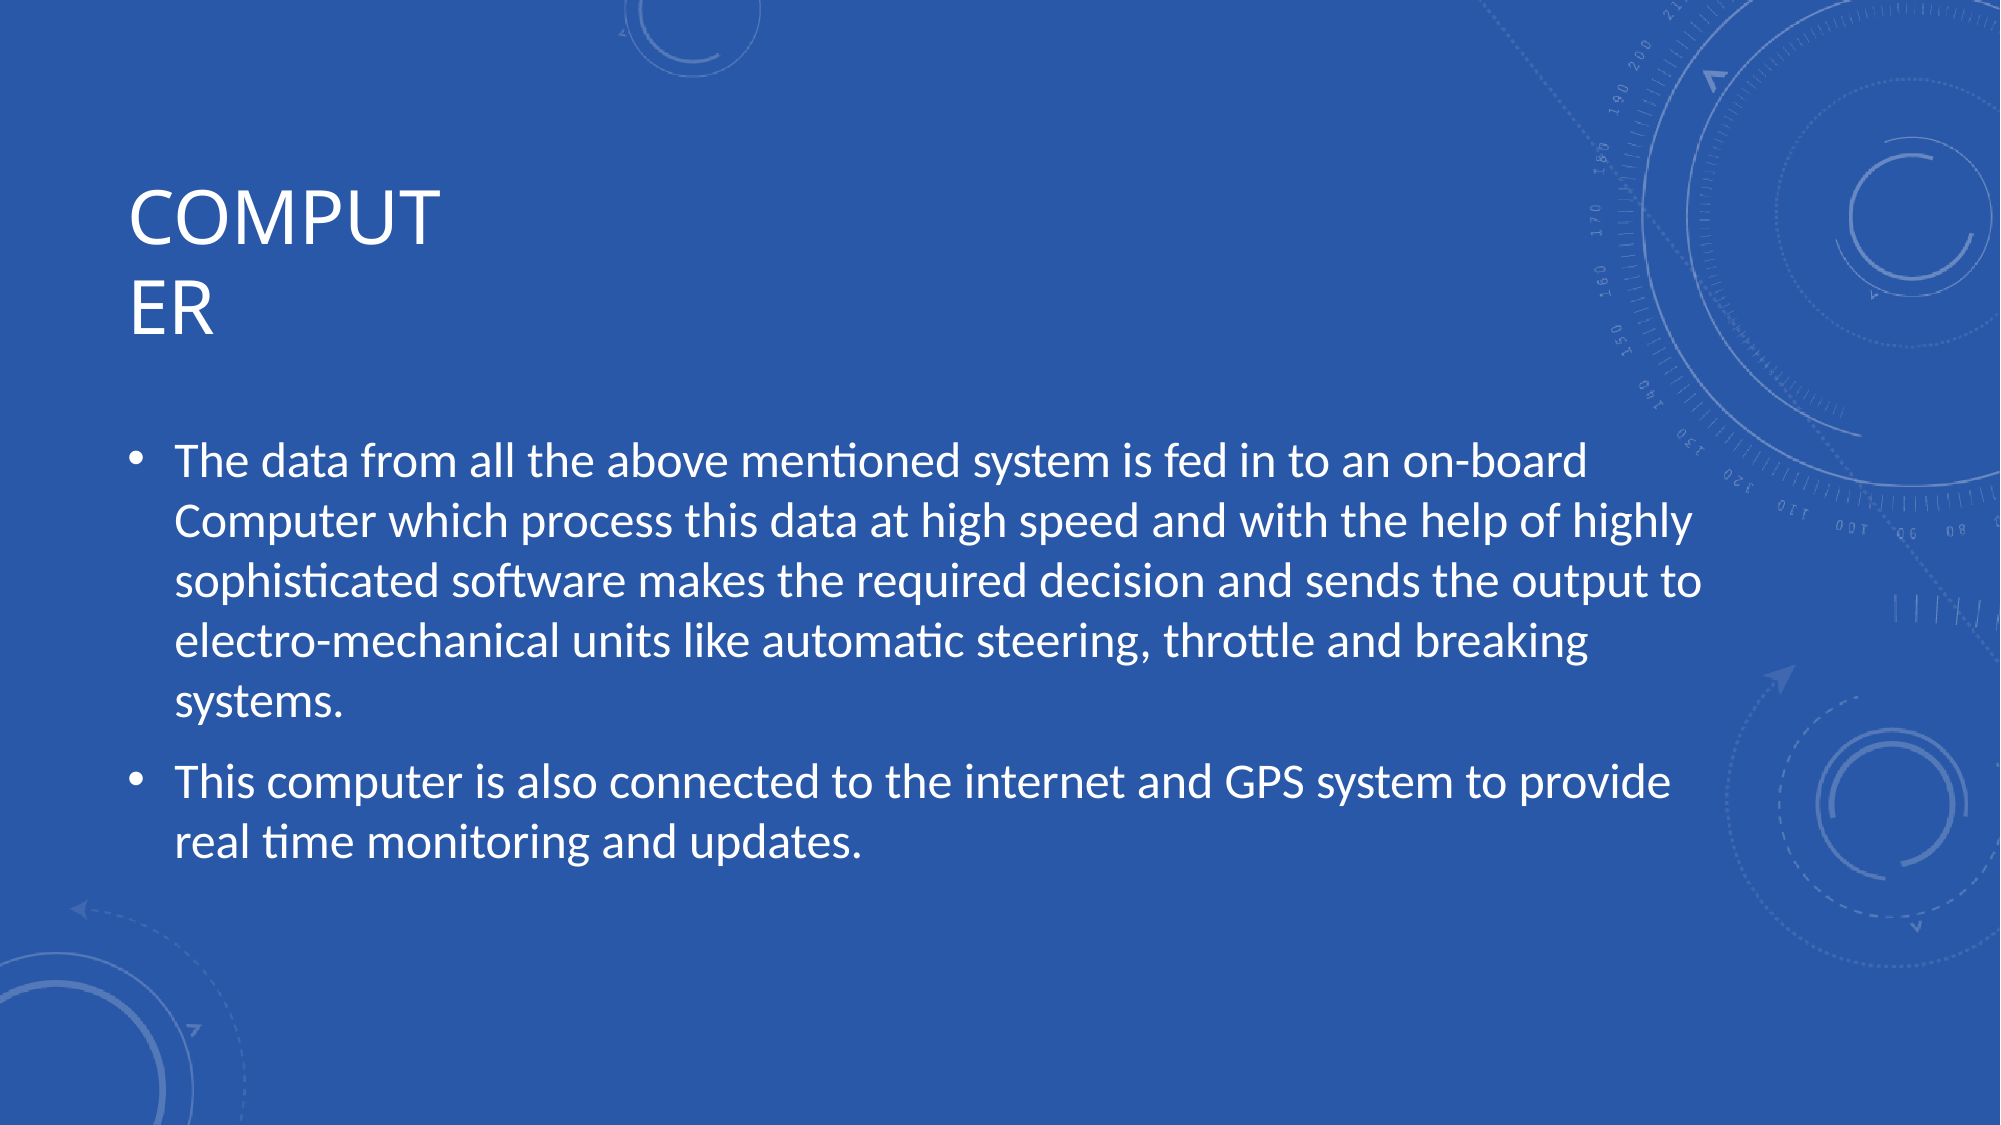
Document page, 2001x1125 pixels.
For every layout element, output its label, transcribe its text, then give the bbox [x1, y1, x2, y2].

title COMPUTER [125, 167, 480, 358]
picture [0, 0, 2000, 1125]
text_box The data from all the above mentioned system is fed in to an on-board Computer which process this data at high speed and with the help of highly sophisticated software makes the required decision and sends the output to electro-mechanical units like automatic steering, throttle and breaking systems. This computer is also connected to the internet and GPS system to provide real time monitoring and updates. [125, 425, 1718, 869]
